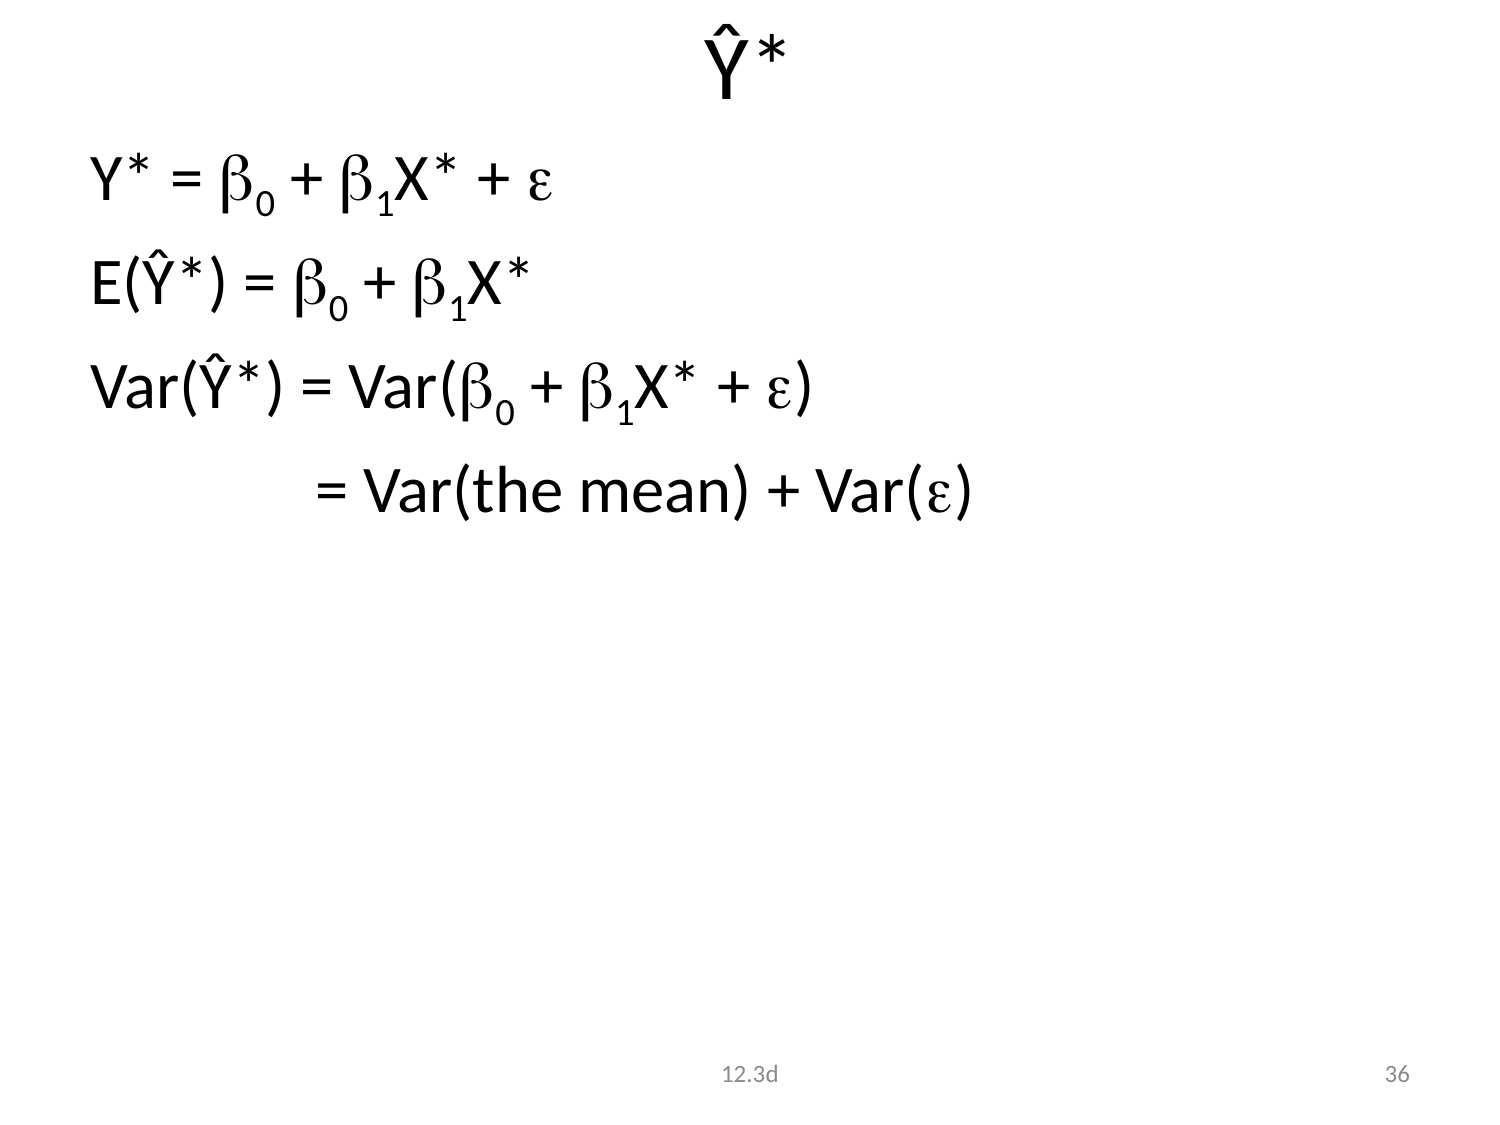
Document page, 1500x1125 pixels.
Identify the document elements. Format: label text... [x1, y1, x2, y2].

footer 12.3d [512, 1042, 988, 1103]
title Ŷ* [75, 0, 1425, 125]
slide_number 36 [1074, 1042, 1425, 1103]
list Y* = 0 + 1X* +  E(Ŷ*) = 0 + 1X* Var(Ŷ*) = Var(0 + 1X* + ) = Var(the mean) + Var() [75, 125, 1425, 950]
